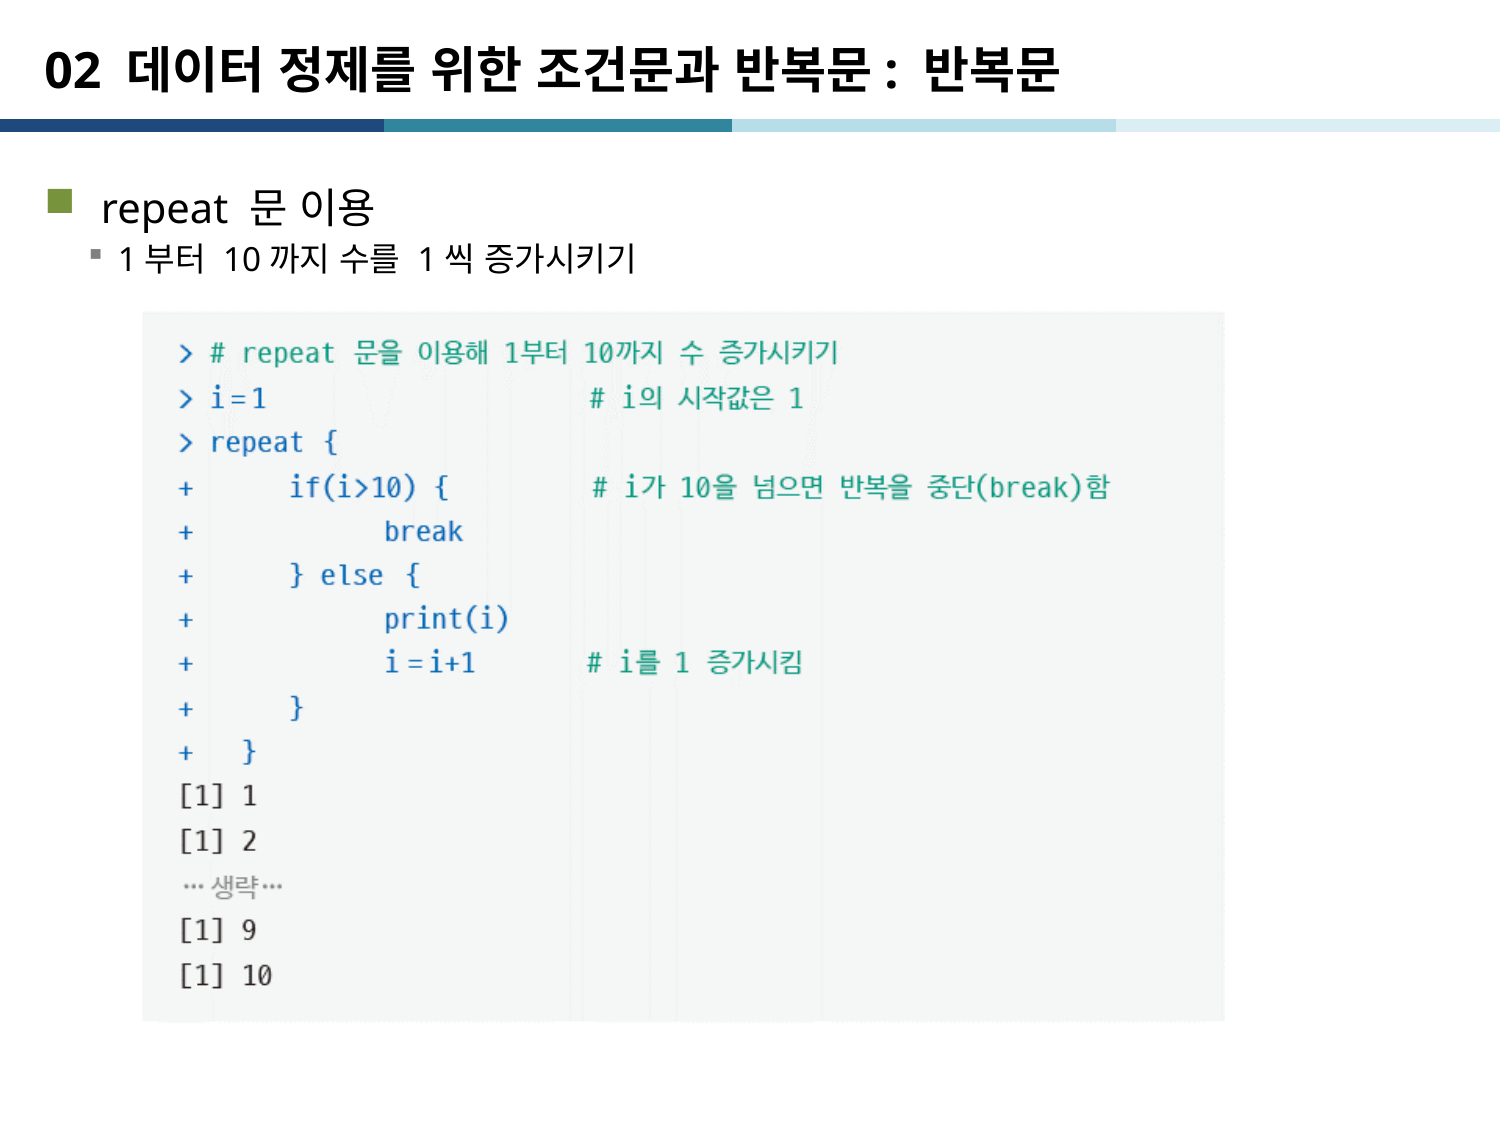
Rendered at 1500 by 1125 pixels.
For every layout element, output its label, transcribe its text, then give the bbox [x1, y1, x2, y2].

picture [135, 302, 1225, 1035]
title 02 데이터 정제를 위한 조건문과 반복문: 반복문 [29, 23, 1270, 114]
list repeat 문 이용 1부터 10까지 수를 1씩 증가시키기 [29, 148, 1471, 1083]
